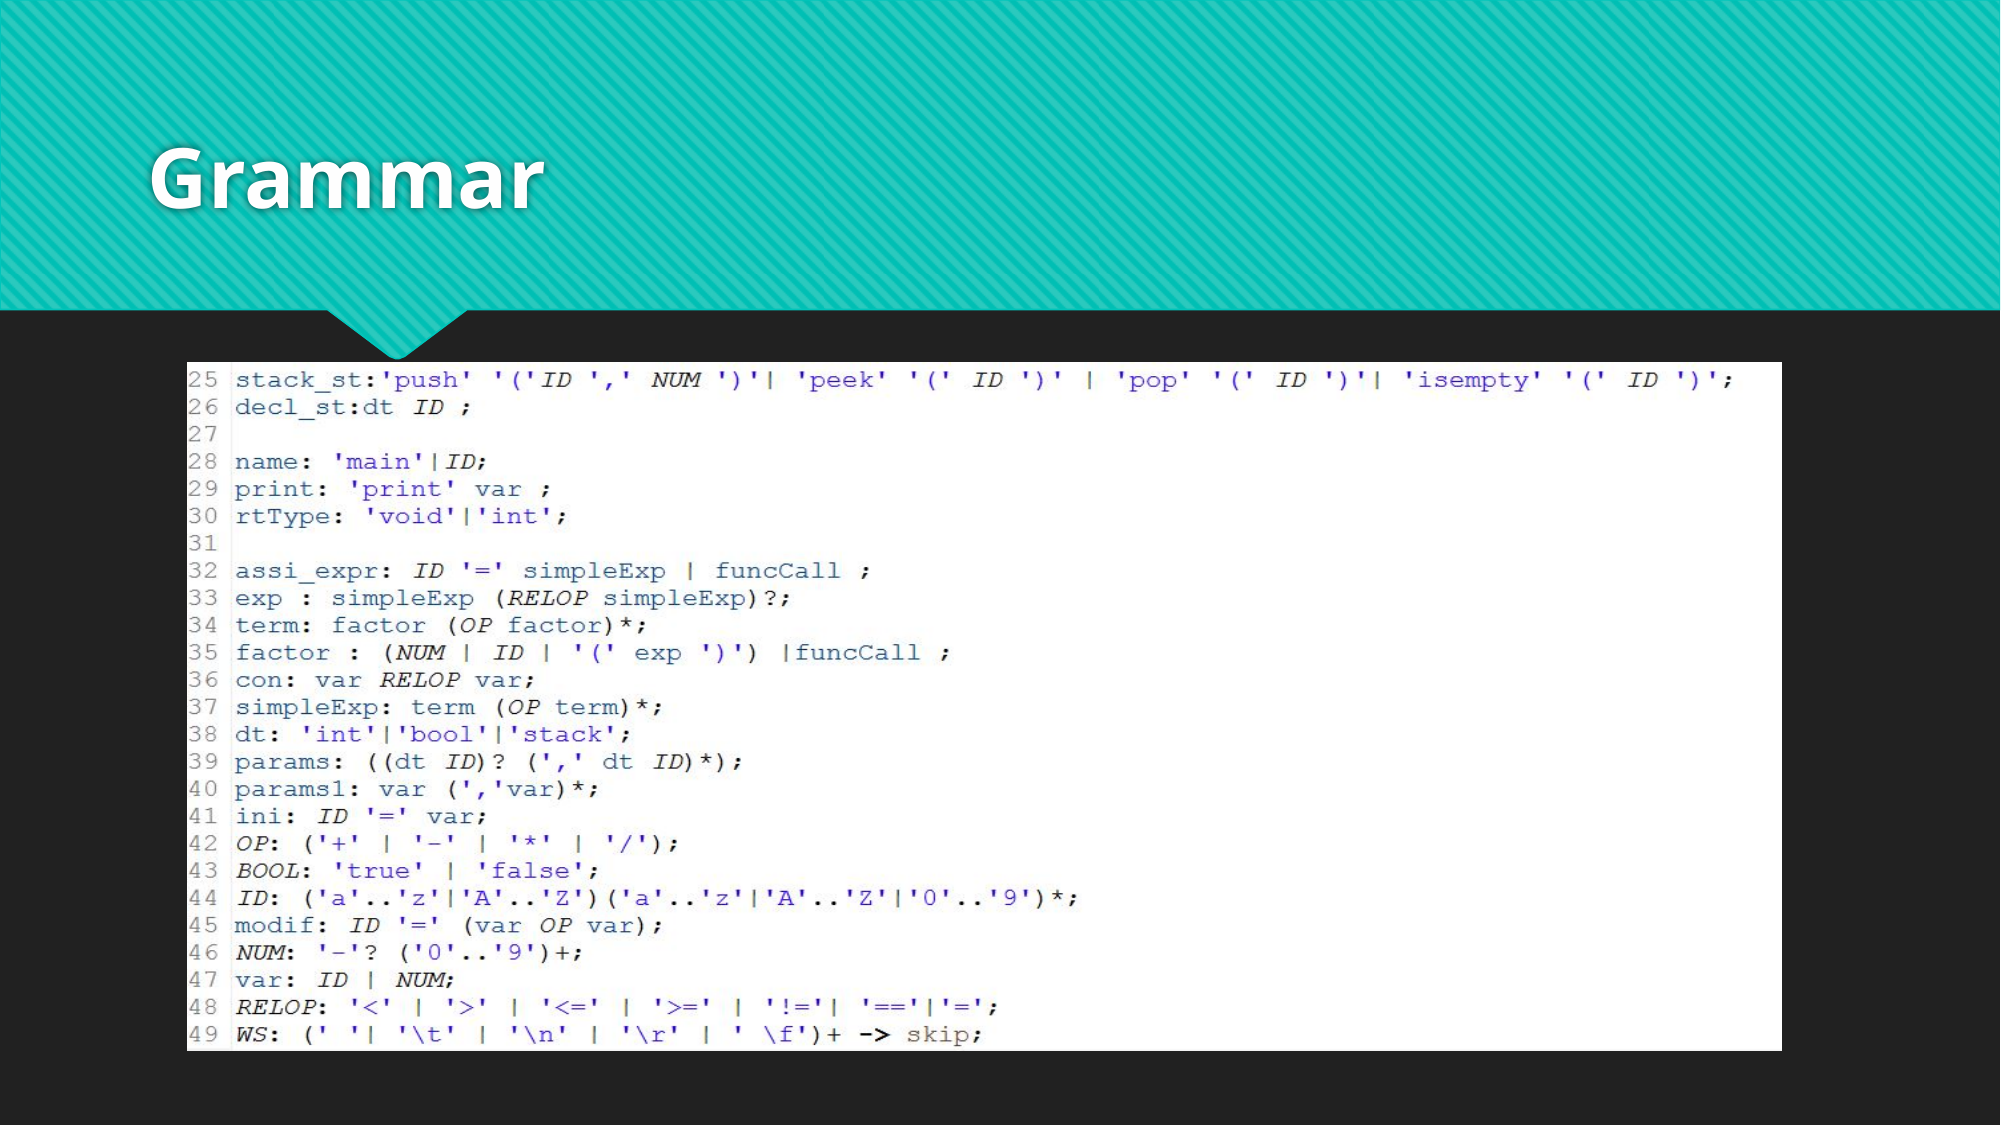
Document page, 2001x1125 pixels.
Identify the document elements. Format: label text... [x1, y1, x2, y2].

picture [186, 362, 1782, 1051]
title Grammar [132, 73, 1868, 233]
